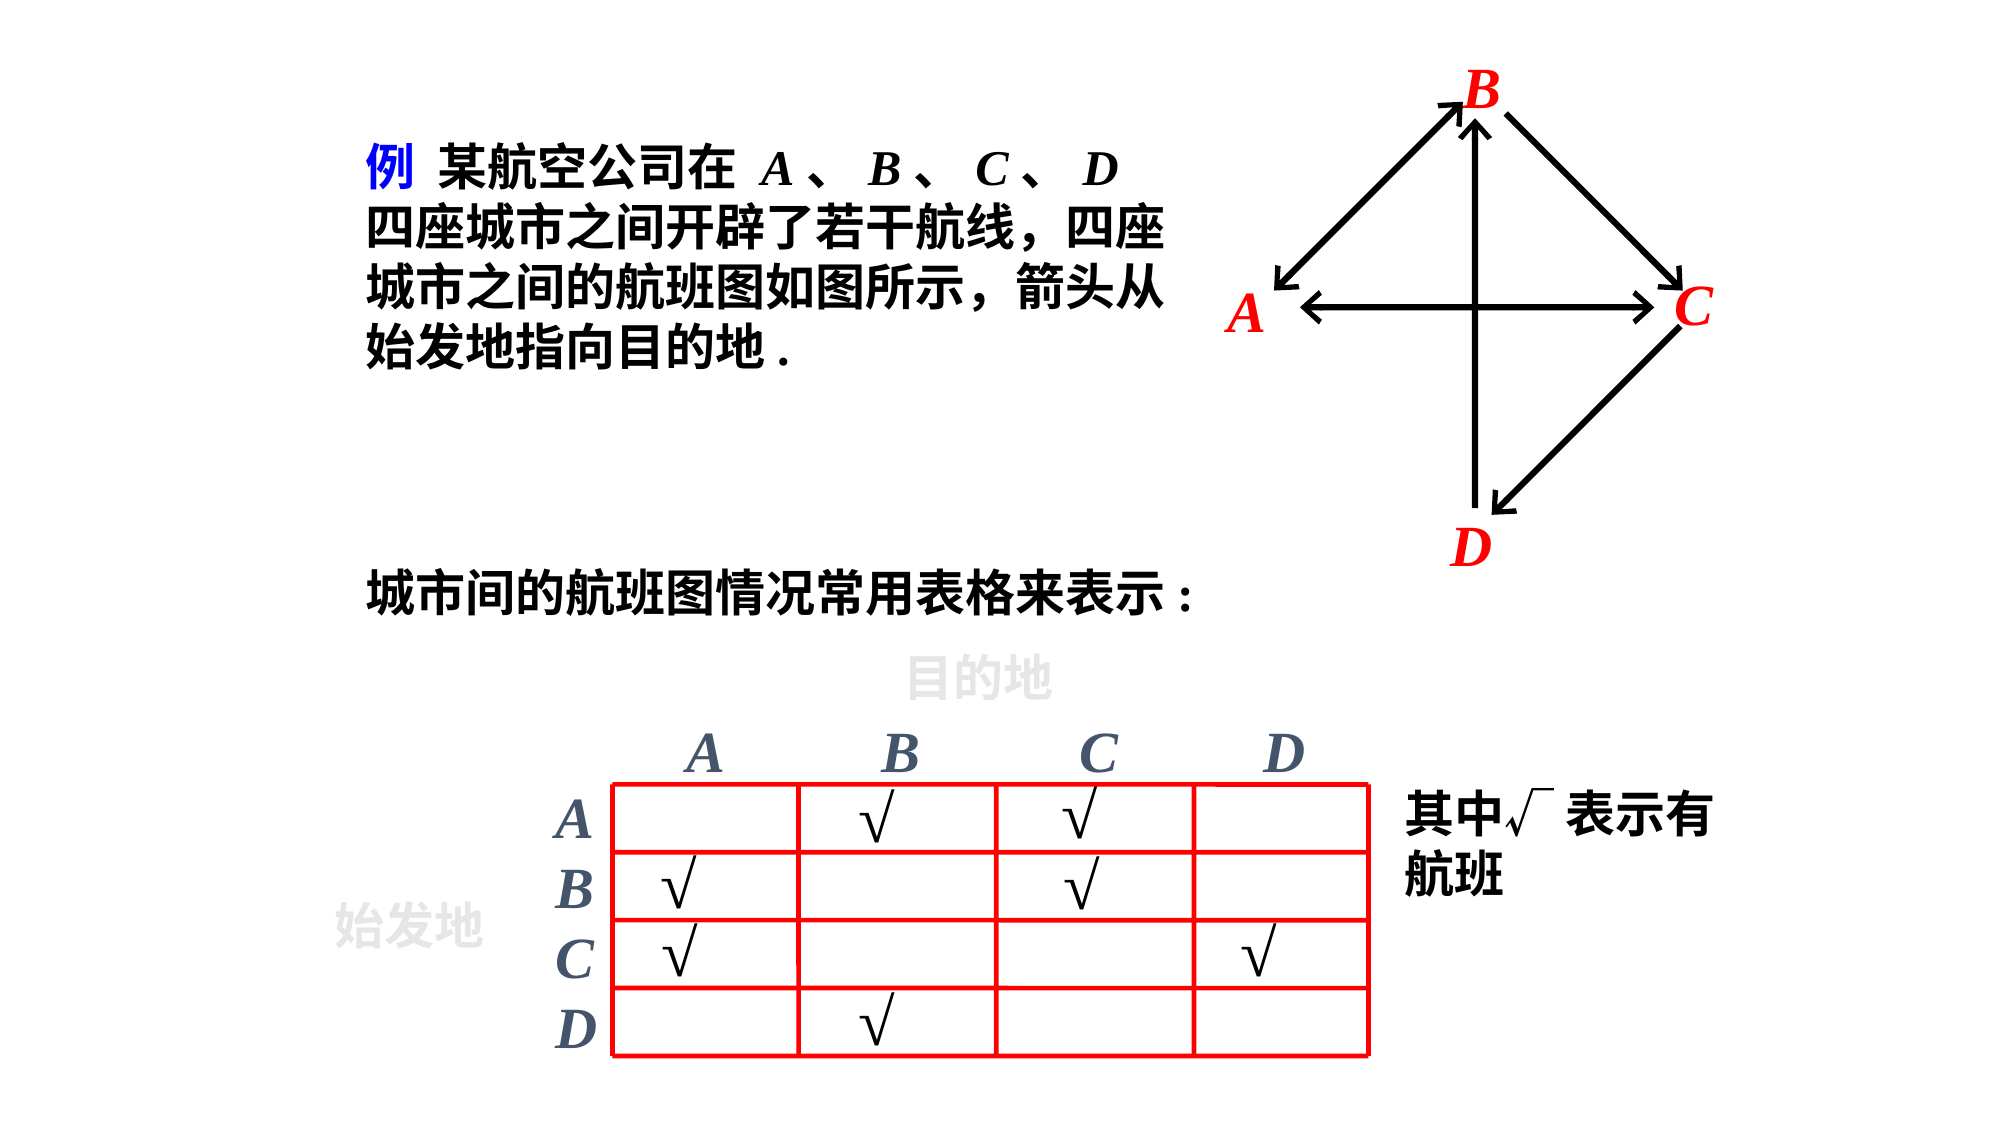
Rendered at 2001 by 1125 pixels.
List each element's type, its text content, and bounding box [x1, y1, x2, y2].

text_box 例 某航空公司在 A、B、C、D 四座城市之间开辟了若干航线，四座城市之间的航班图如图所示，箭头从始发地指向目的地. [350, 127, 1206, 383]
text_box [1274, 101, 1463, 291]
text_box 城市间的航班图情况常用表格来表示: [350, 553, 1209, 629]
text_box [1505, 113, 1683, 291]
text_box D [1435, 500, 1508, 586]
text_box B [1447, 42, 1517, 128]
text_box [1299, 295, 1474, 319]
text_box [1463, 118, 1487, 509]
text_box [1491, 325, 1681, 515]
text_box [319, 639, 1750, 1071]
text_box A [1212, 266, 1282, 352]
text_box C [1660, 259, 1729, 345]
